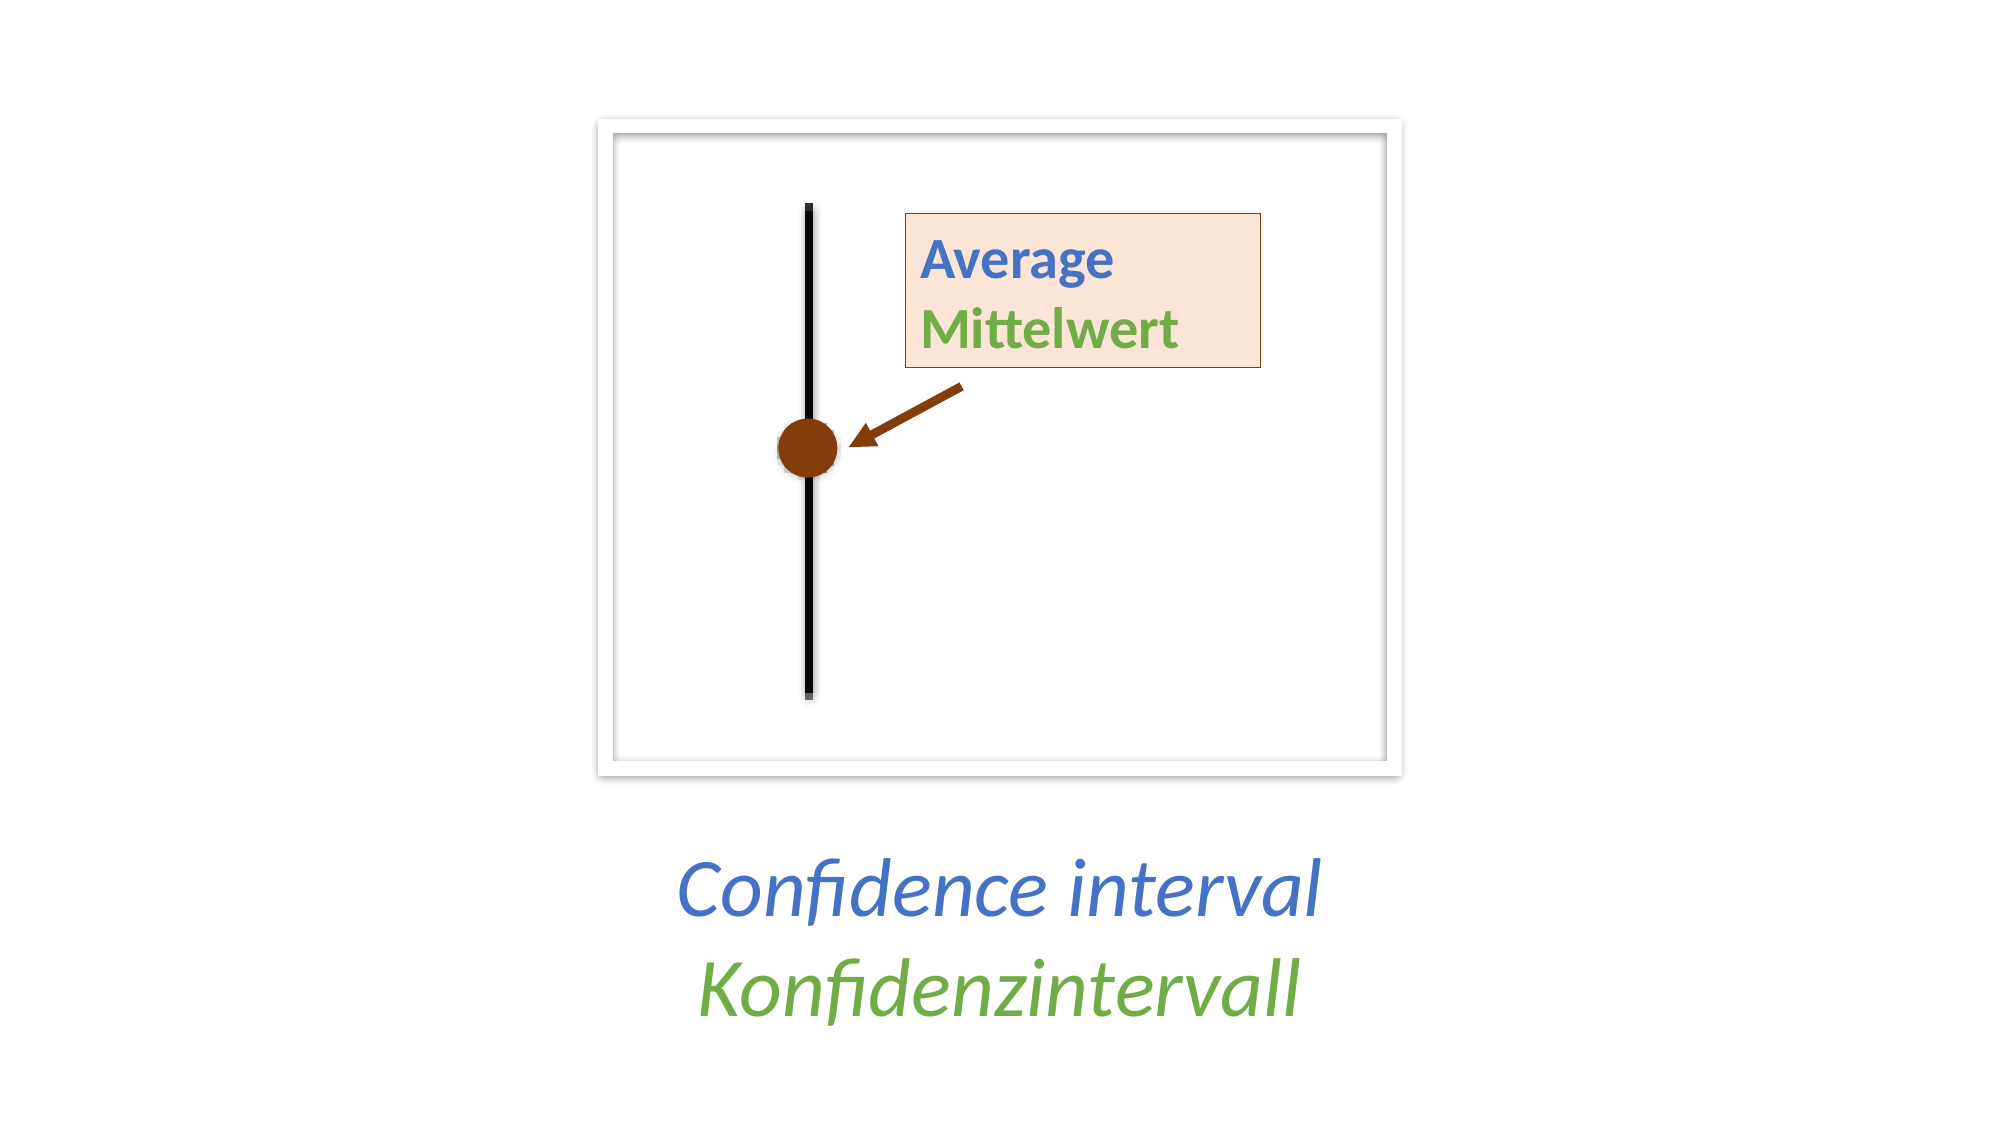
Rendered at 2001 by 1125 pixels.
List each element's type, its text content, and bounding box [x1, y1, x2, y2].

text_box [848, 386, 962, 448]
picture [612, 133, 1388, 762]
text_box Confidence interval Konfidenzintervall [0, 826, 2000, 1041]
